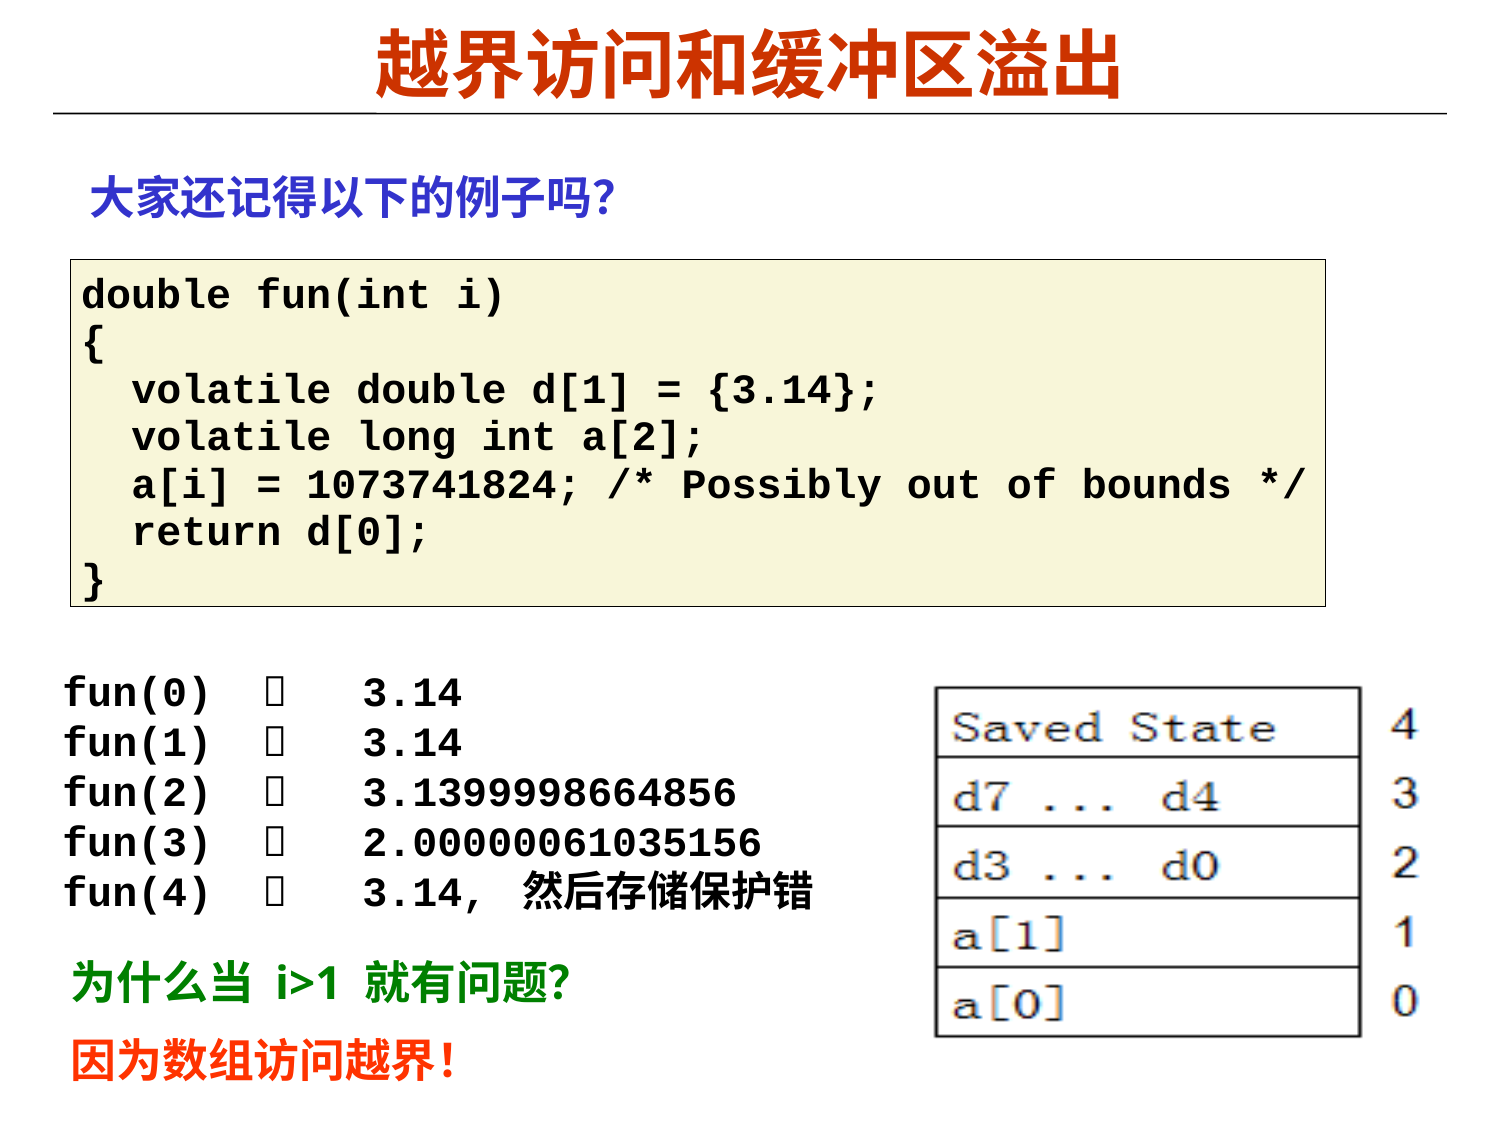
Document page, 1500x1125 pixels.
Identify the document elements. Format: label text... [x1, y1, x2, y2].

picture [919, 680, 1430, 1043]
title 越界访问和缓冲区溢出 [74, 15, 1426, 109]
text_box fun(0)  3.14 fun(1)  3.14 fun(2)  3.1399998664856 fun(3)  2.00000061035156 fun(4)  3.14, 然后存储保护错 [55, 658, 1258, 884]
text_box double fun(int i) { volatile double d[1] = {3.14}; volatile long int a[2]; a[i] = 1073741824; /* Possibly out of bounds */ return d[0]; } [70, 259, 1326, 607]
text_box 为什么当 i>1 就有问题？ 因为数组访问越界！ [55, 946, 728, 1094]
text_box 大家还记得以下的例子吗？ [48, 148, 854, 231]
